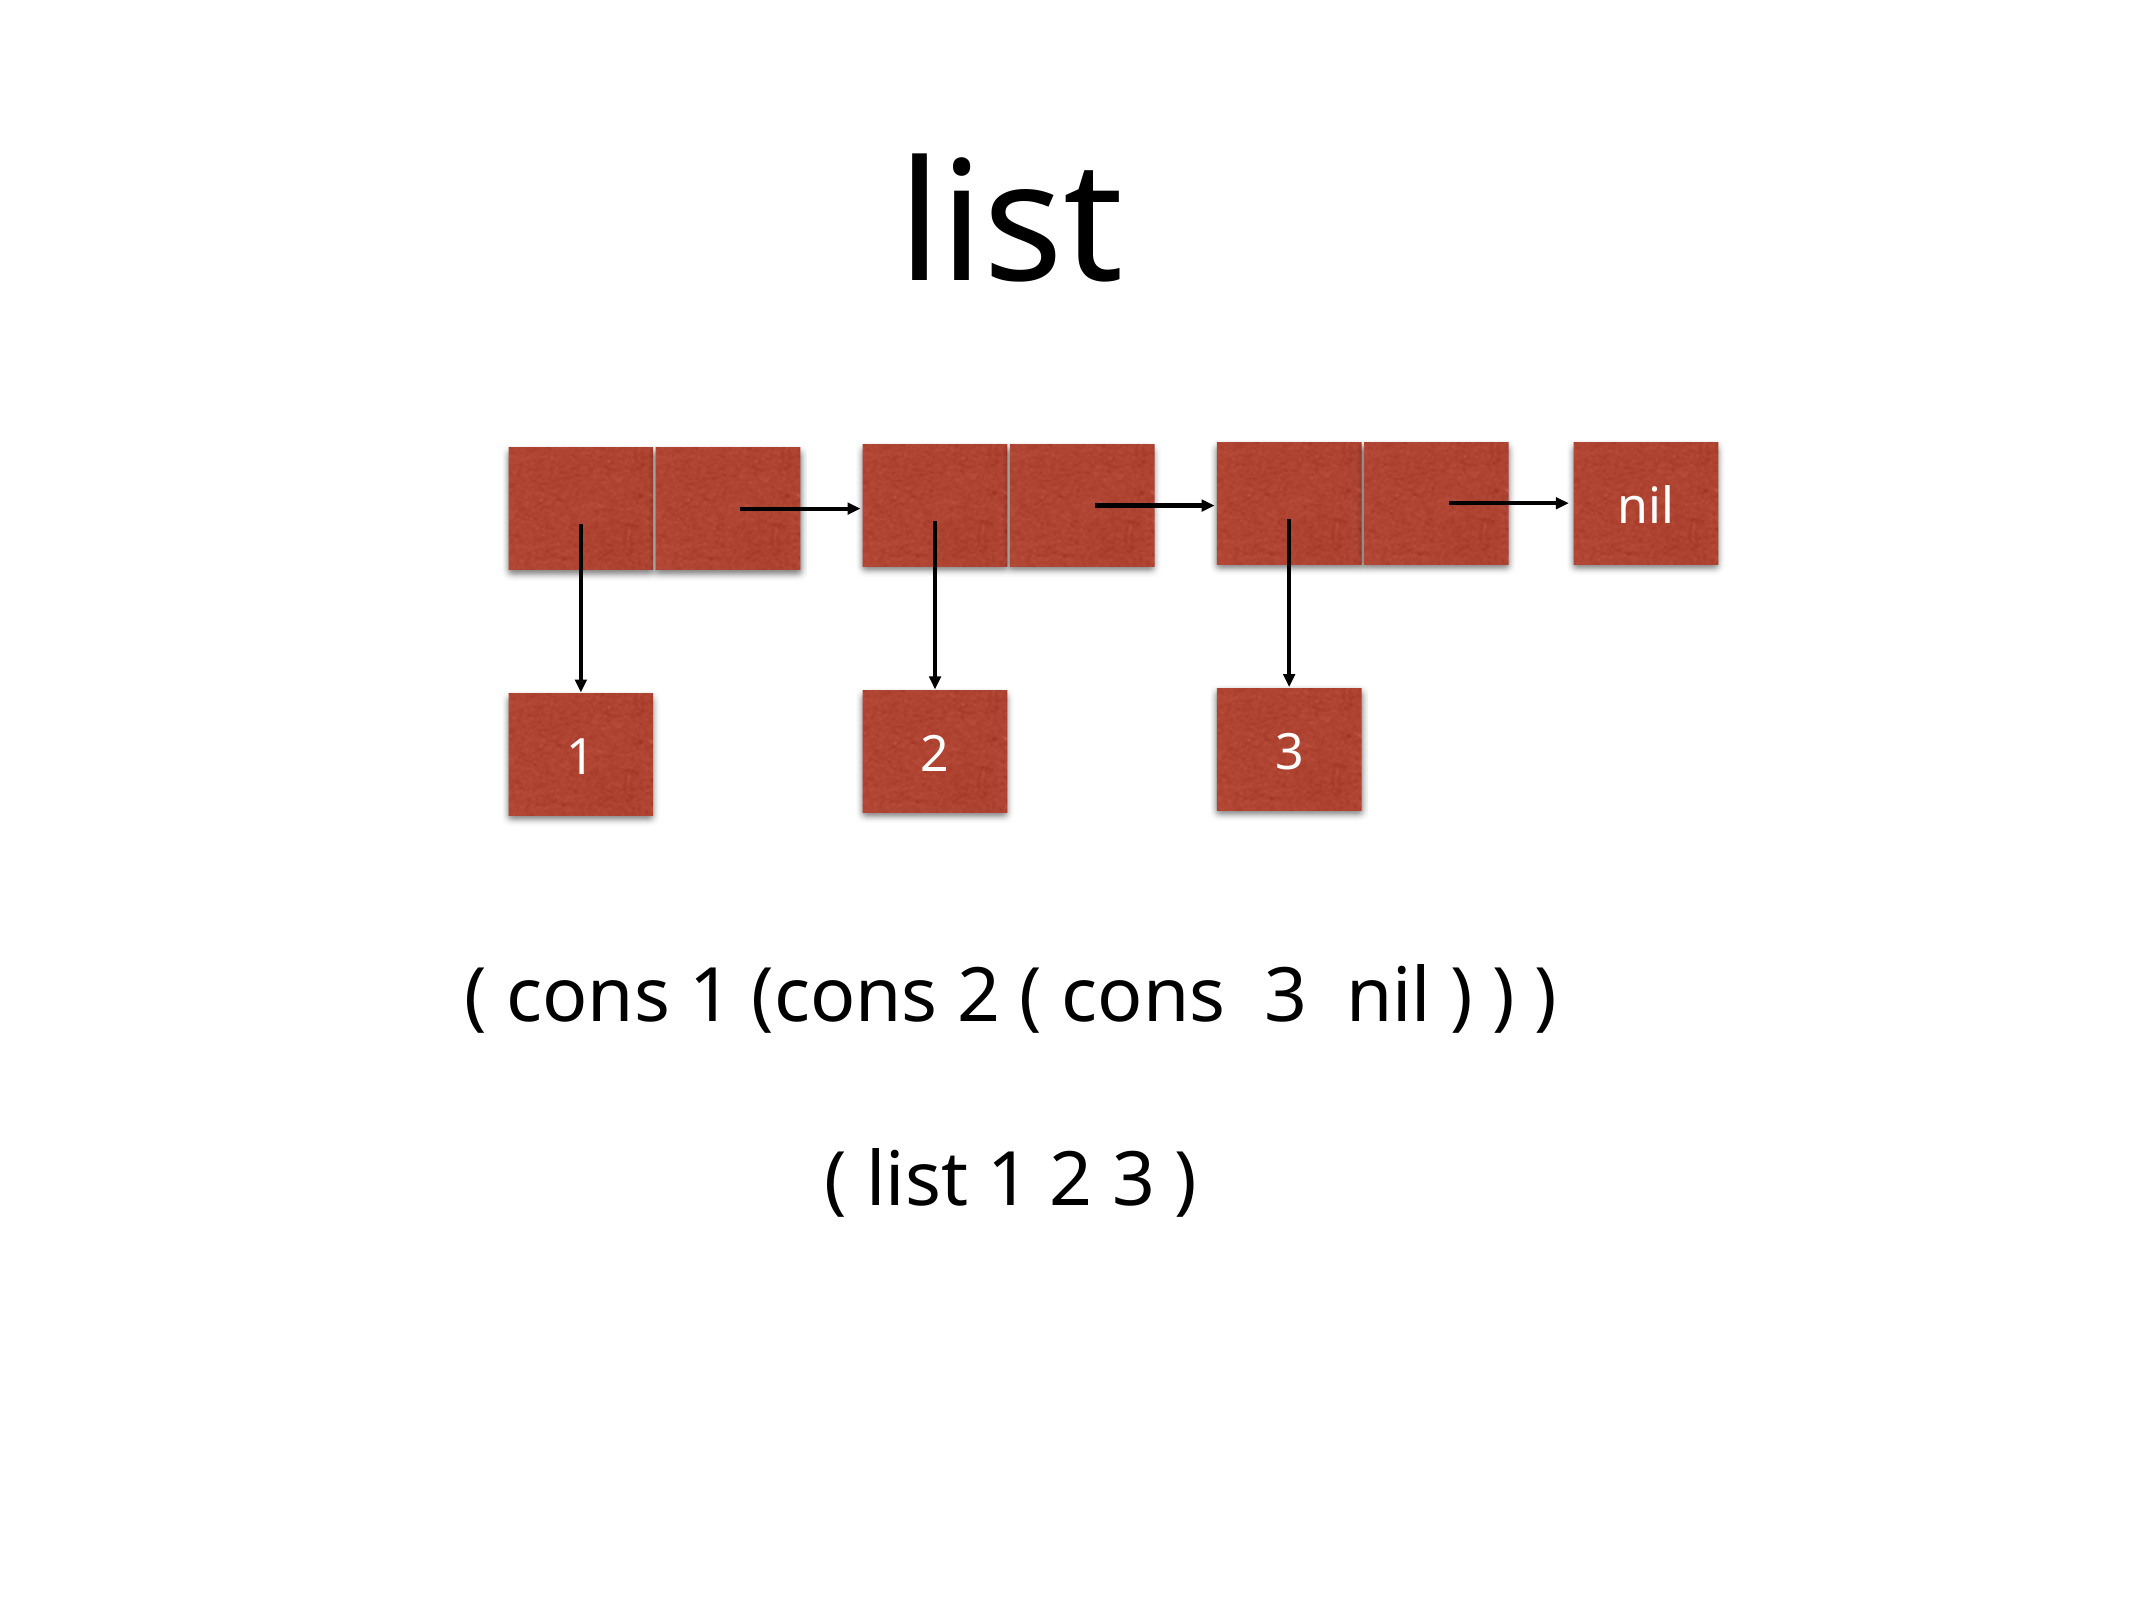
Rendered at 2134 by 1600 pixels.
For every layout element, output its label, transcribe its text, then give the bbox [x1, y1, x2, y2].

text_box [1094, 499, 1215, 512]
text_box [1364, 442, 1509, 565]
text_box [655, 447, 801, 570]
text_box 3 [1216, 688, 1362, 811]
text_box ( list 1 2 3 ) [816, 1122, 1206, 1229]
text_box 1 [508, 693, 654, 816]
text_box [508, 447, 654, 570]
text_box 2 [862, 690, 1008, 813]
text_box [862, 444, 1008, 567]
text_box [574, 524, 588, 692]
text_box [1216, 442, 1360, 565]
text_box [740, 502, 861, 515]
text_box [1282, 518, 1296, 686]
text_box ( cons 1 (cons 2 ( cons 3 nil ) ) ) [455, 937, 1567, 1045]
text_box [1009, 444, 1155, 567]
text_box [928, 521, 942, 689]
title list [152, 70, 1870, 323]
text_box [1448, 497, 1568, 510]
text_box nil [1573, 442, 1719, 565]
